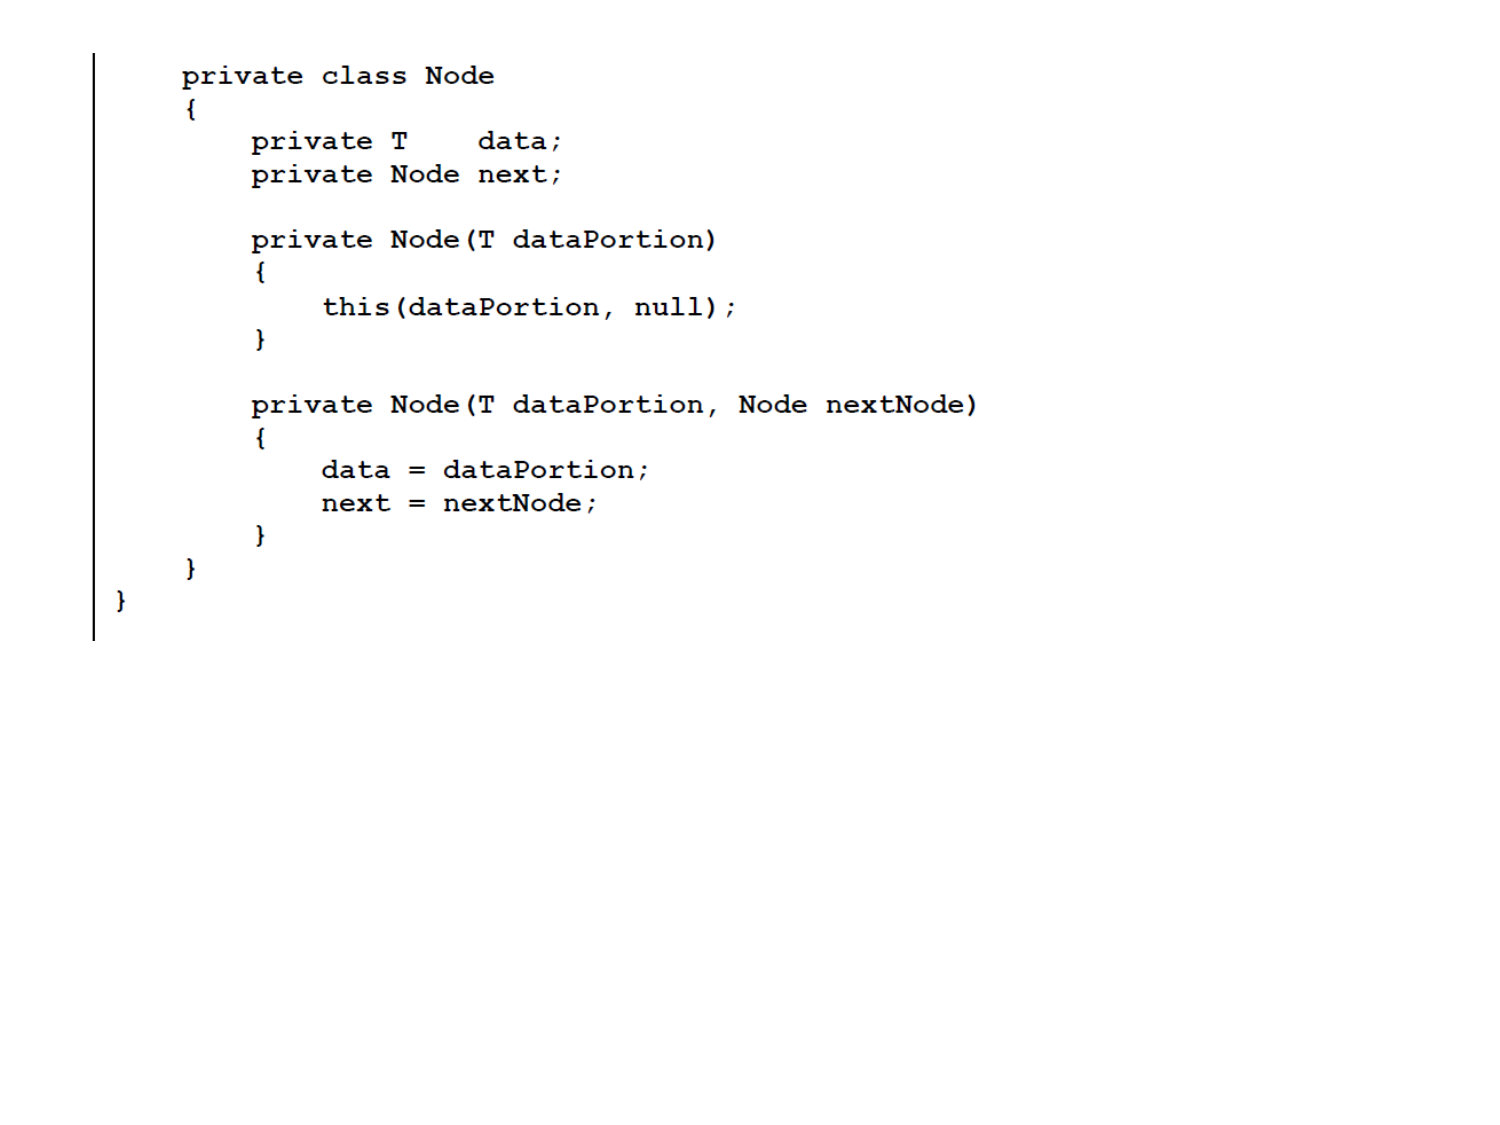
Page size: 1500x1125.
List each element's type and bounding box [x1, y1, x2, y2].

picture [79, 53, 1056, 641]
